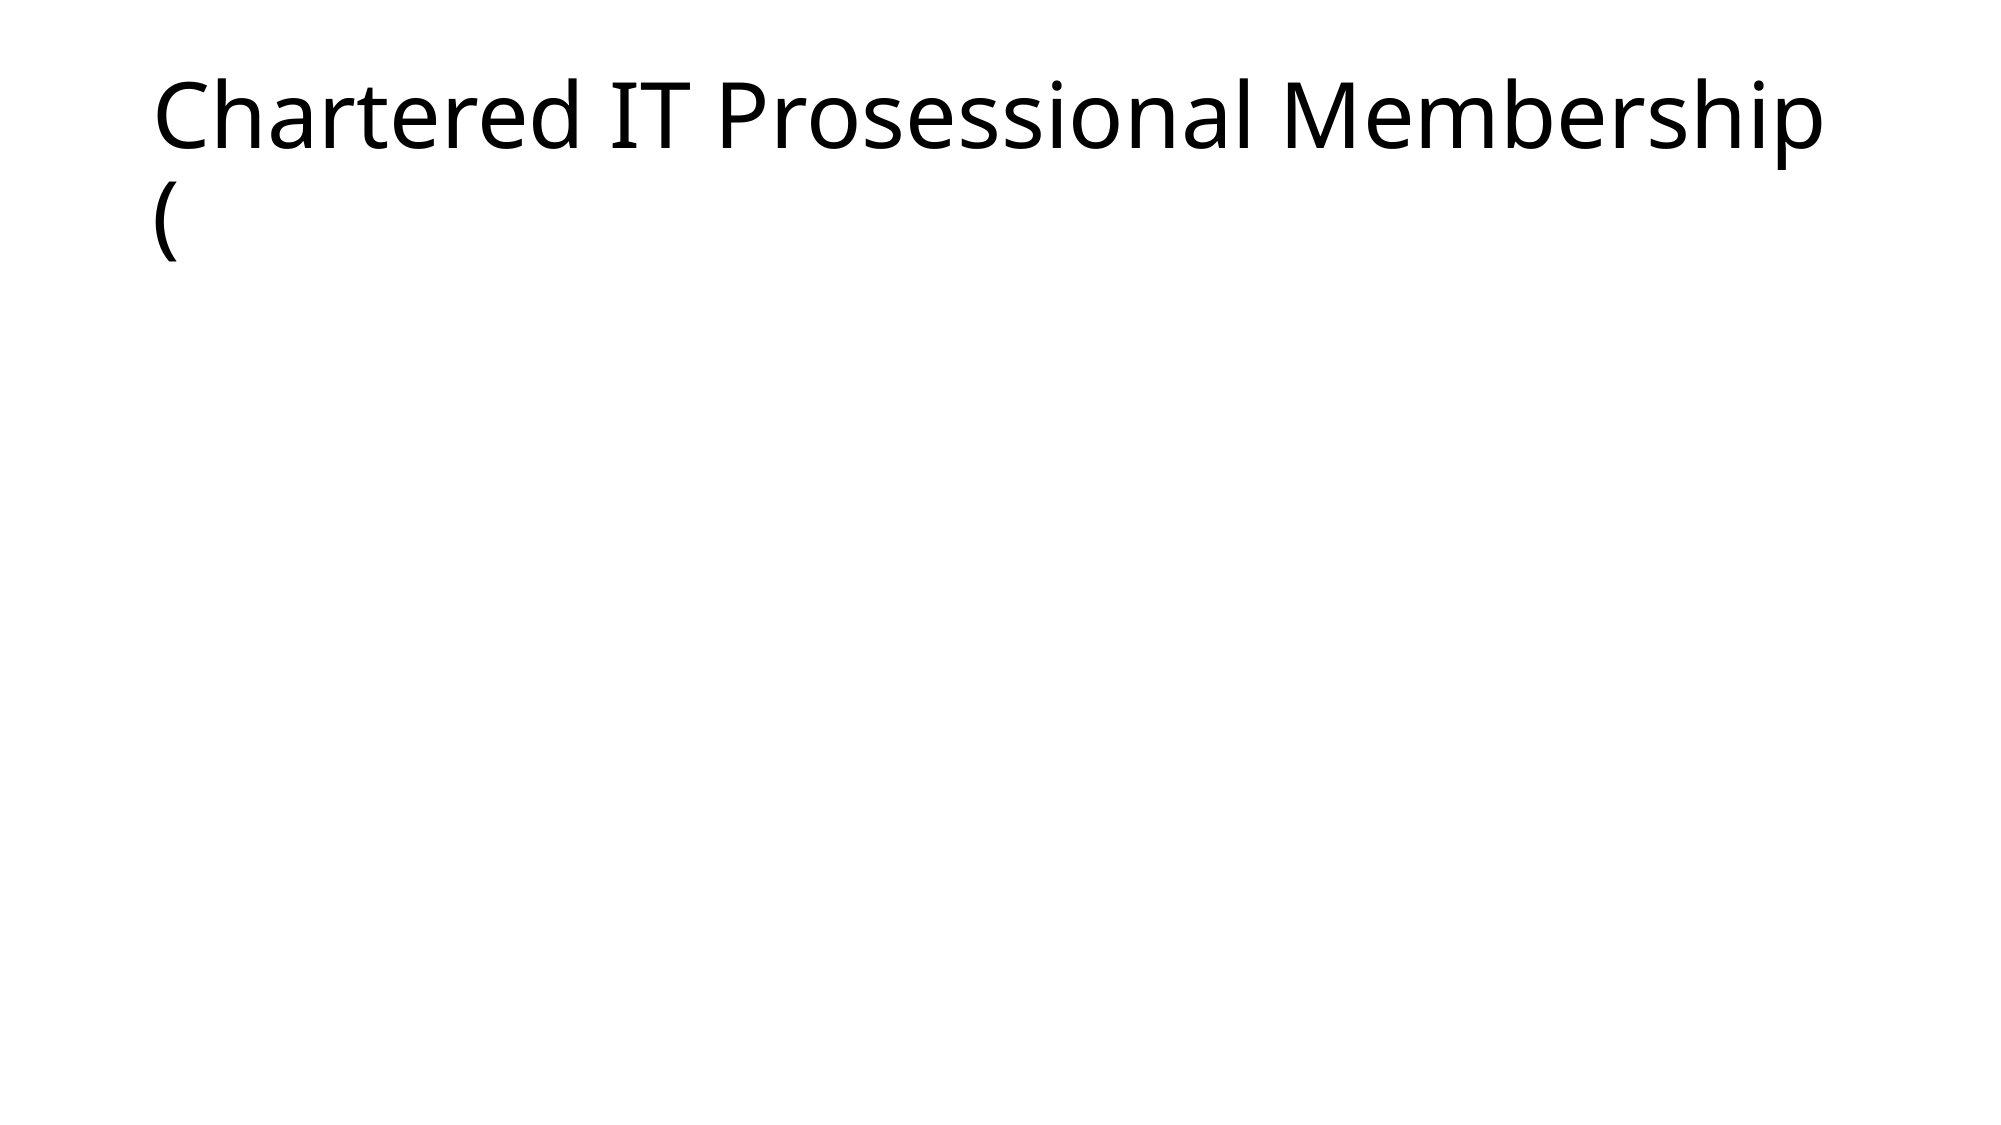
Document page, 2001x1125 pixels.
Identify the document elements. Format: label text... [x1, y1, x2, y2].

title Chartered IT Prosessional Membership ( [137, 59, 1863, 278]
